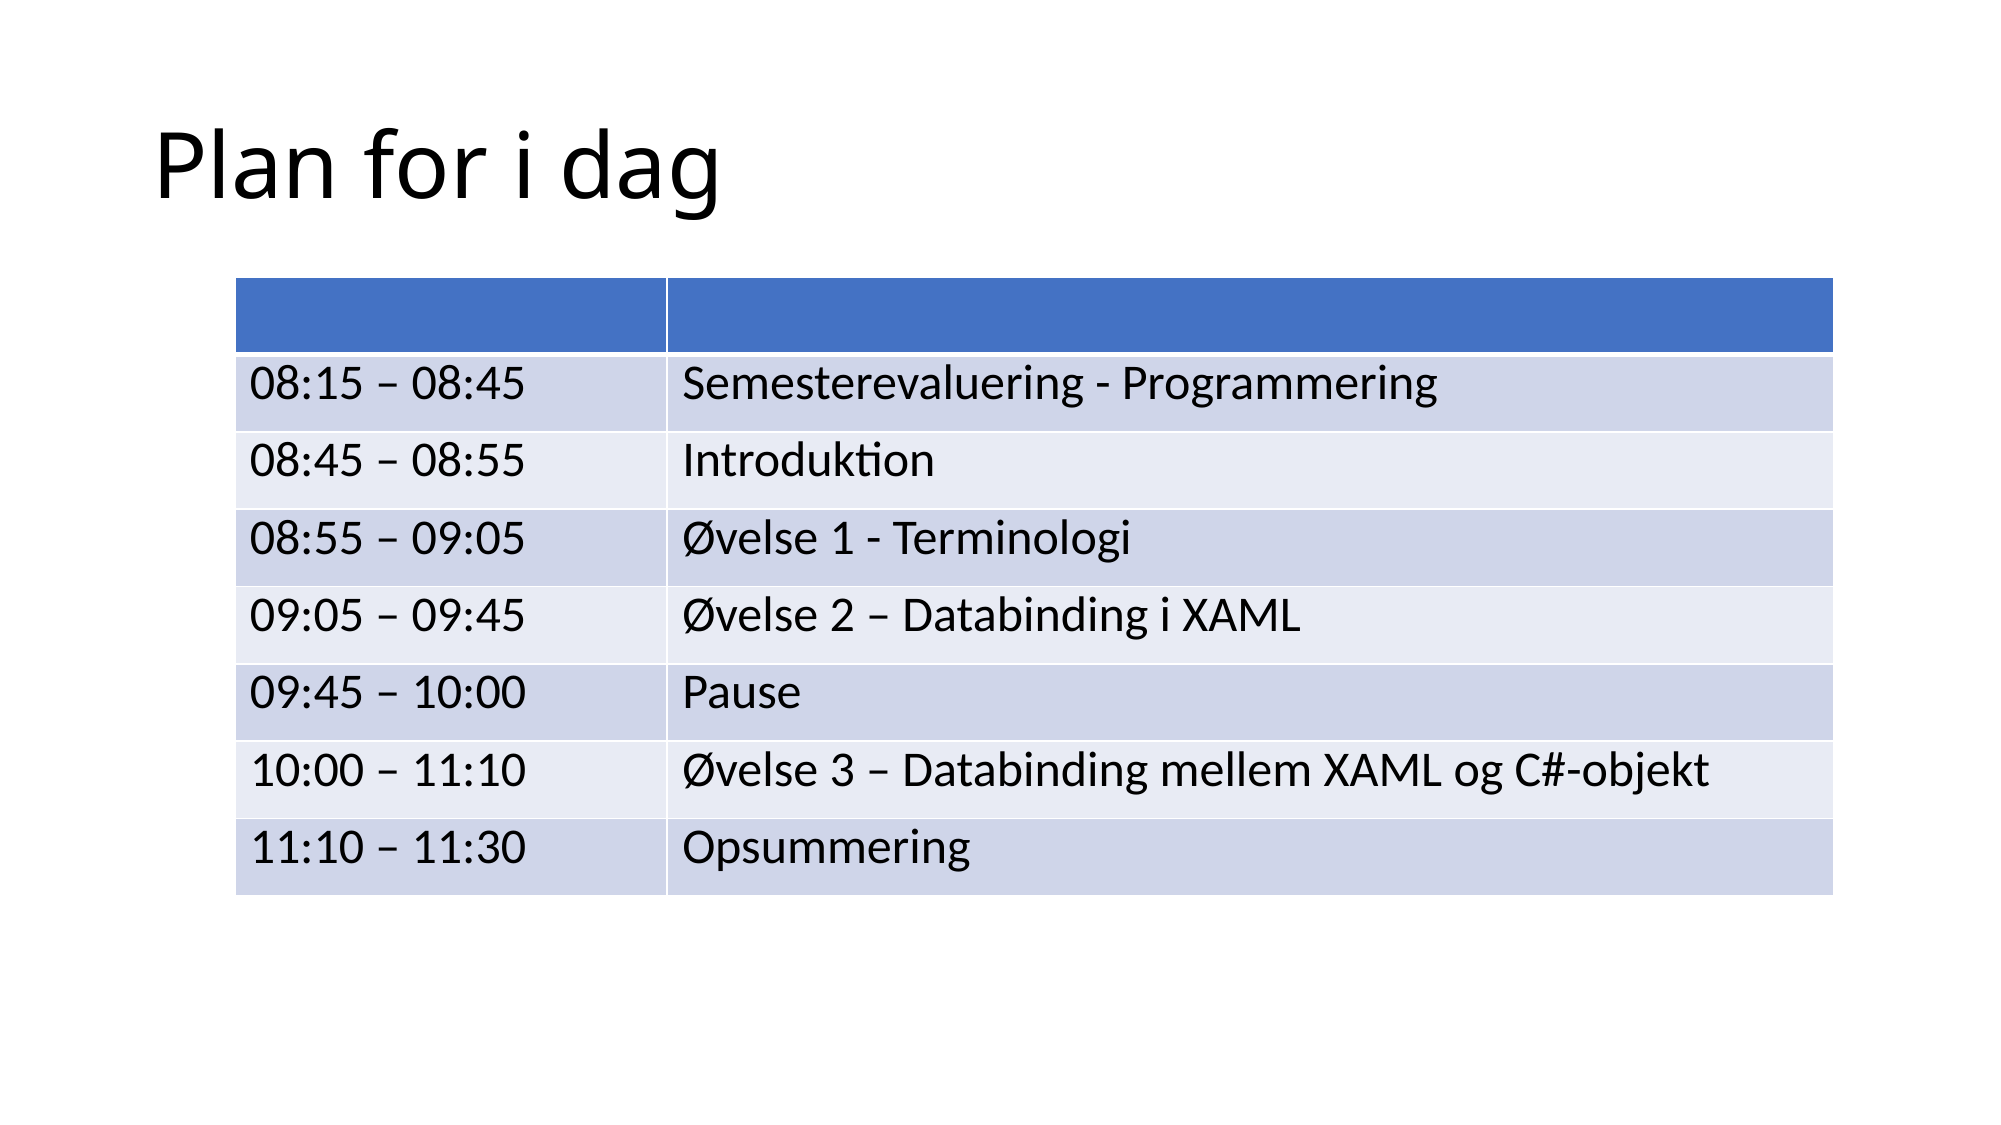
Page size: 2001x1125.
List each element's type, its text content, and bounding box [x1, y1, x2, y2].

table_cell Semesterevaluering - Programmering [668, 357, 1833, 431]
title Plan for i dag [137, 59, 1863, 278]
table_cell 10:00 – 11:10 [236, 742, 666, 818]
table_cell 08:15 – 08:45 [236, 357, 666, 431]
table_cell 08:55 – 09:05 [236, 510, 666, 586]
table_cell Øvelse 1 - Terminologi [668, 510, 1833, 586]
table_cell Introduktion [668, 433, 1833, 508]
table_cell Pause [668, 665, 1833, 740]
table_cell 09:05 – 09:45 [236, 587, 666, 663]
table_cell 09:45 – 10:00 [236, 665, 666, 740]
table_cell 08:45 – 08:55 [236, 433, 666, 508]
table_cell 11:10 – 11:30 [236, 819, 666, 895]
table_cell Opsummering [668, 819, 1833, 895]
table_header [236, 278, 666, 352]
table_cell Øvelse 2 – Databinding i XAML [668, 587, 1833, 663]
table_header [668, 278, 1833, 352]
table_cell Øvelse 3 – Databinding mellem XAML og C#-objekt [668, 742, 1833, 818]
